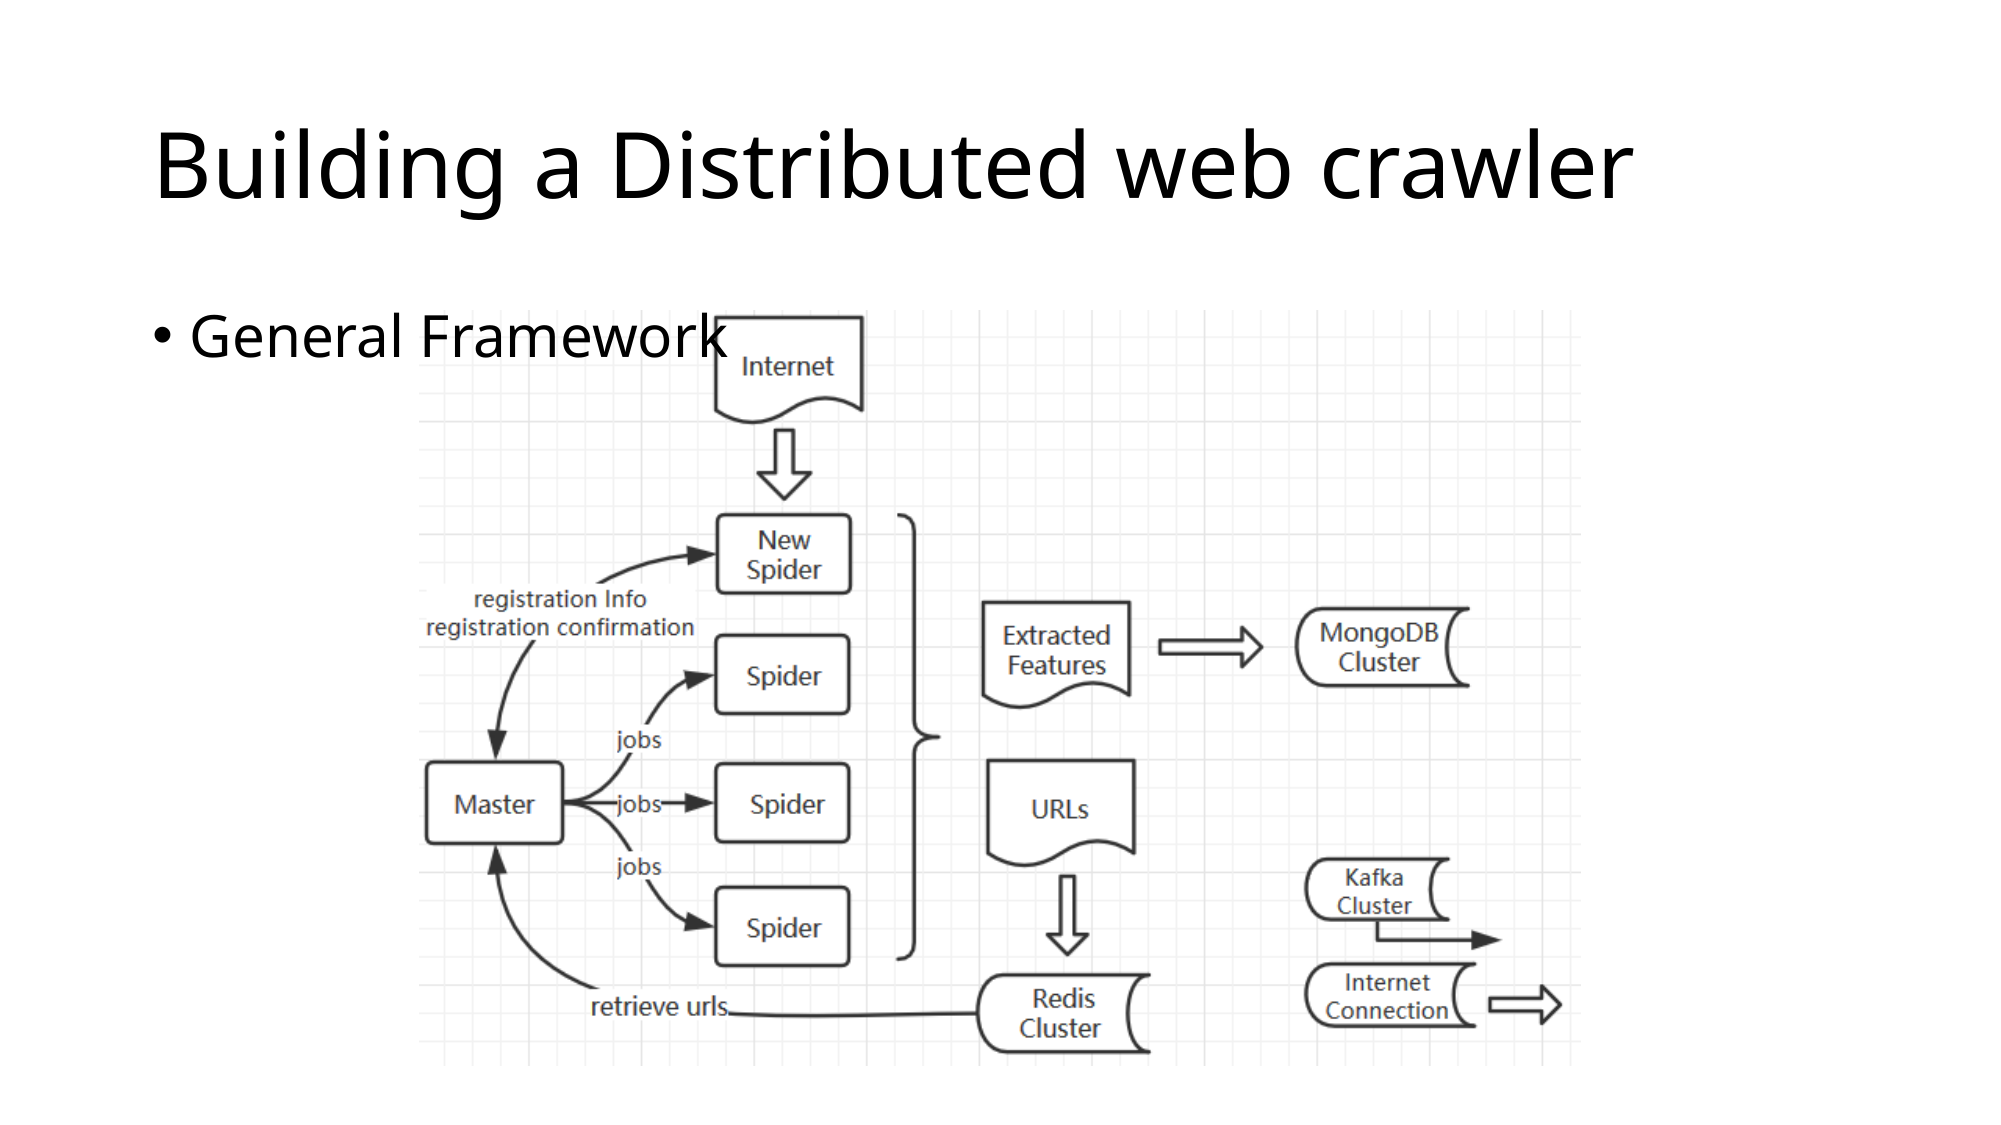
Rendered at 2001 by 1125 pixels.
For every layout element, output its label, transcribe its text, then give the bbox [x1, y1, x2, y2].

list General Framework [137, 299, 1863, 1014]
picture [419, 310, 1581, 1066]
title Building a Distributed web crawler [137, 59, 1863, 278]
